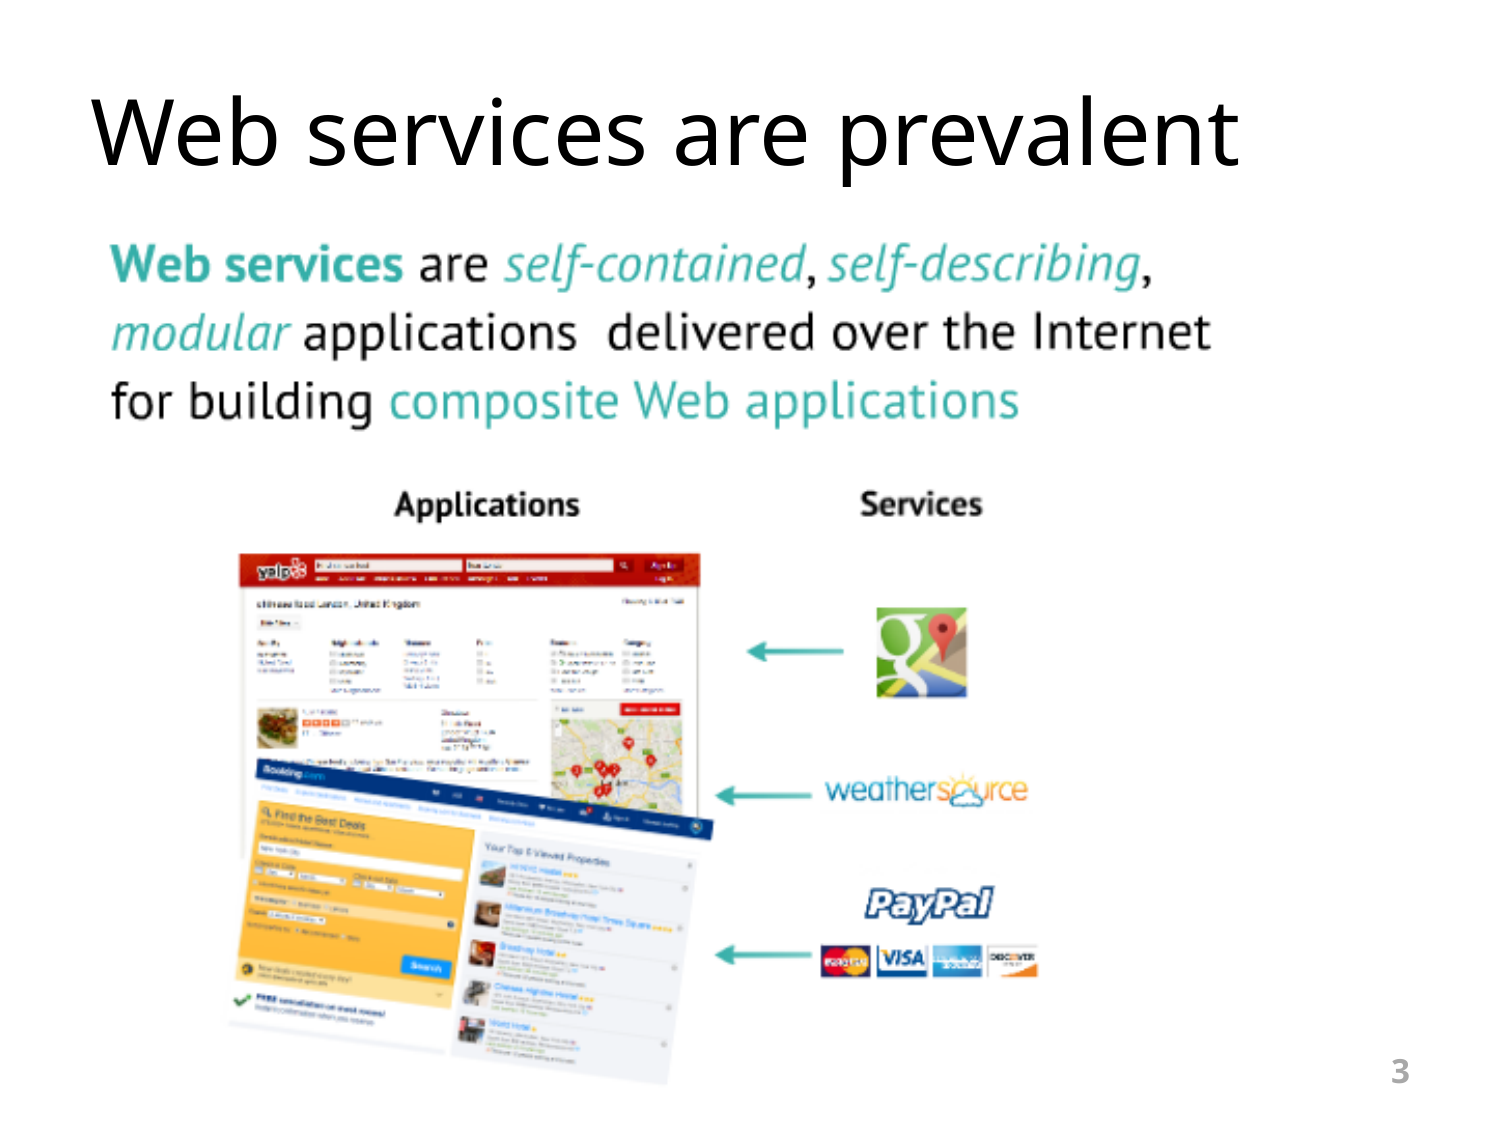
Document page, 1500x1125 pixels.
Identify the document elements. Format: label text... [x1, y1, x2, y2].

slide_number 3 [1283, 1042, 1425, 1103]
picture [74, 199, 1280, 1100]
title Web services are prevalent [75, 45, 1425, 213]
